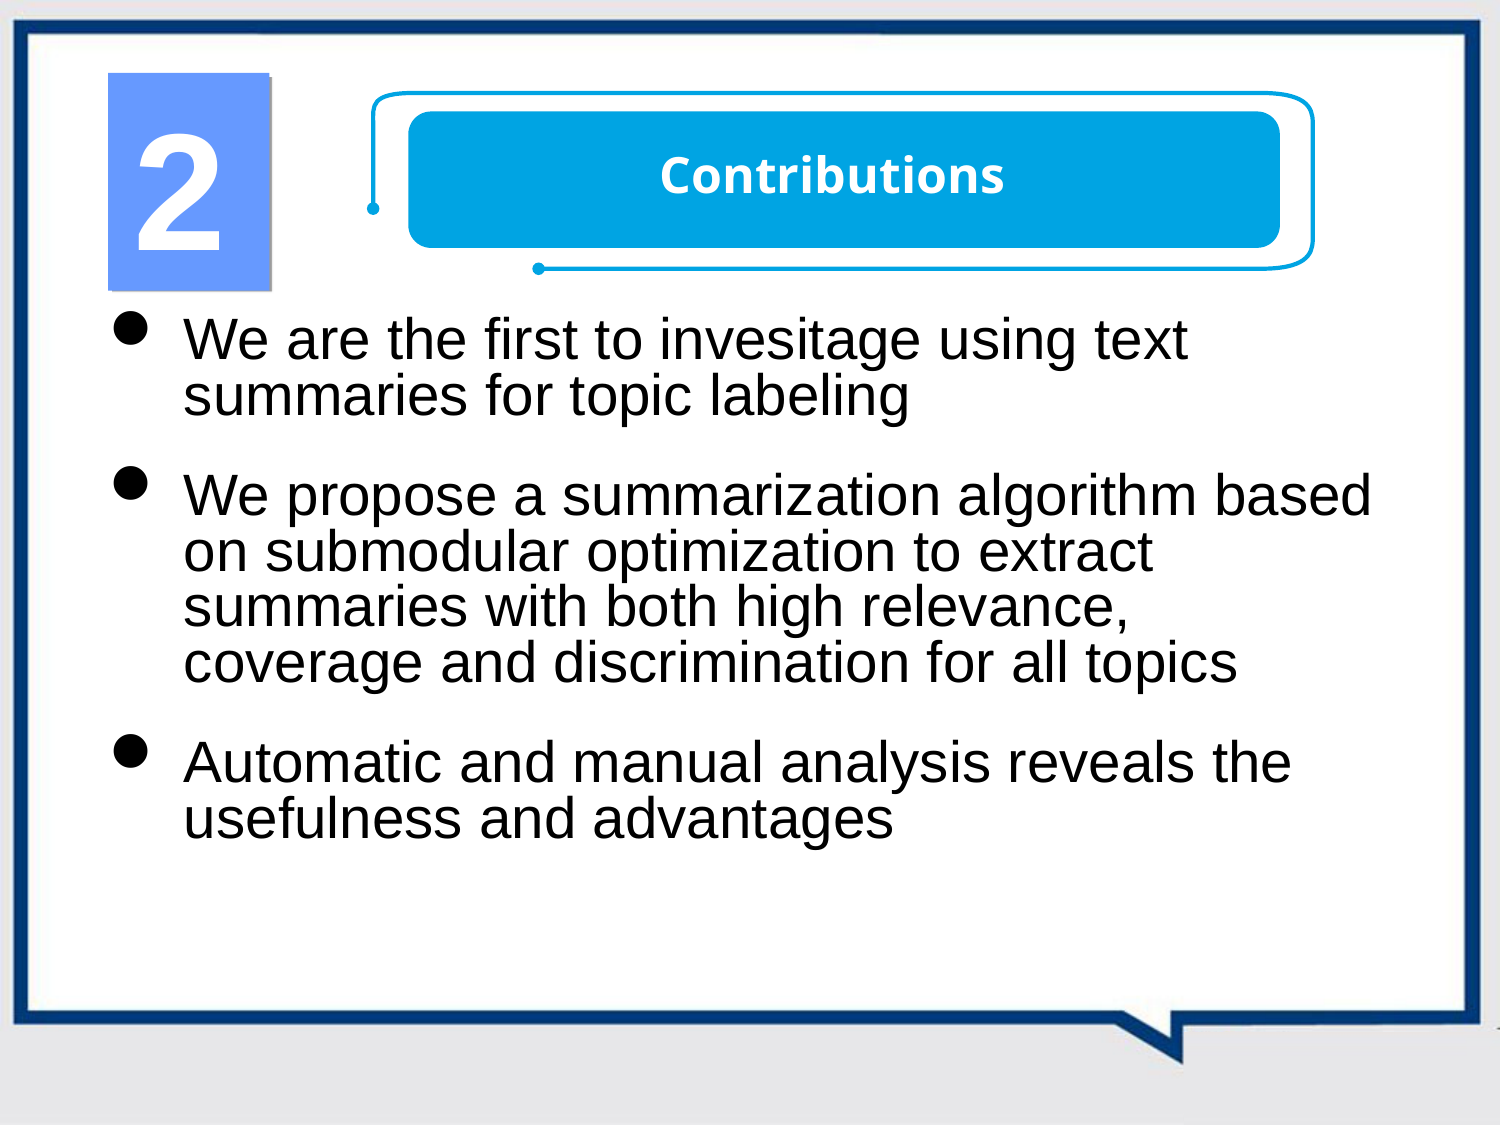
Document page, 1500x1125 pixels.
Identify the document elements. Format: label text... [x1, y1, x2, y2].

text_box [366, 92, 1313, 275]
text_box [108, 72, 270, 291]
text_box We are the first to invesitage using text summaries for topic labeling We propose a summarization algorithm based on submodular optimization to extract summaries with both high relevance, coverage and discrimination for all topics Automatic and manual analysis reveals the usefulness and advantages [94, 314, 1393, 1050]
picture [0, 0, 1500, 1125]
text_box 2 [113, 107, 261, 290]
text_box [408, 111, 1280, 248]
text_box Contributions [442, 136, 1223, 211]
